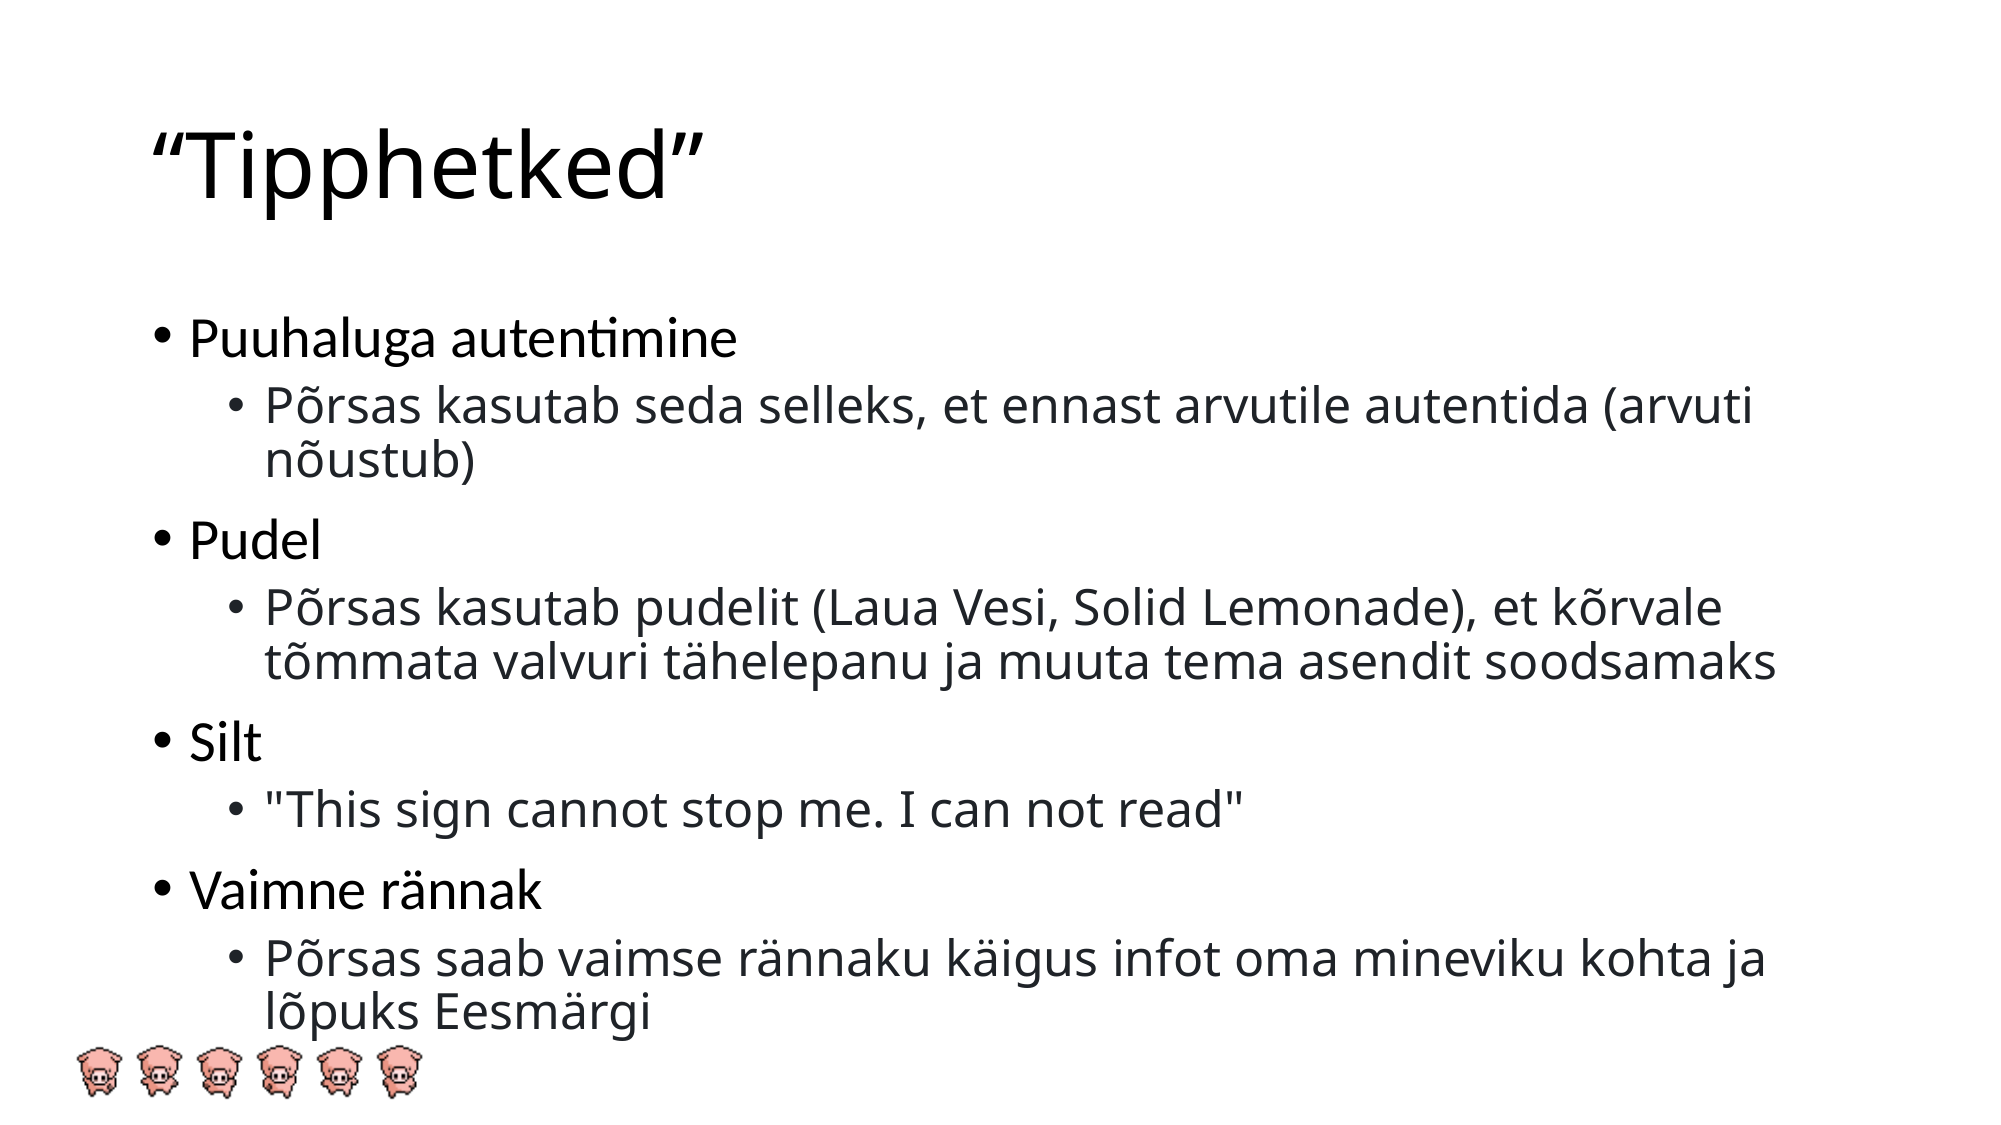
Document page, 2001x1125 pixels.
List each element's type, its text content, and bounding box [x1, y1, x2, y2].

title “Tipphetked” [137, 59, 1863, 278]
picture [70, 1042, 430, 1103]
list Puuhaluga autentimine Põrsas kasutab seda selleks, et ennast arvutile autentida (arvuti nõustub) Pudel Põrsas kasutab pudelit (Laua Vesi, Solid Lemonade), et kõrvale tõmmata valvuri tähelepanu ja muuta tema asendit soodsamaks Silt "This sign cannot stop me. I can not read" Vaimne rännak Põrsas saab vaimse rännaku käigus infot oma mineviku kohta ja lõpuks Eesmärgi [137, 299, 1863, 1014]
